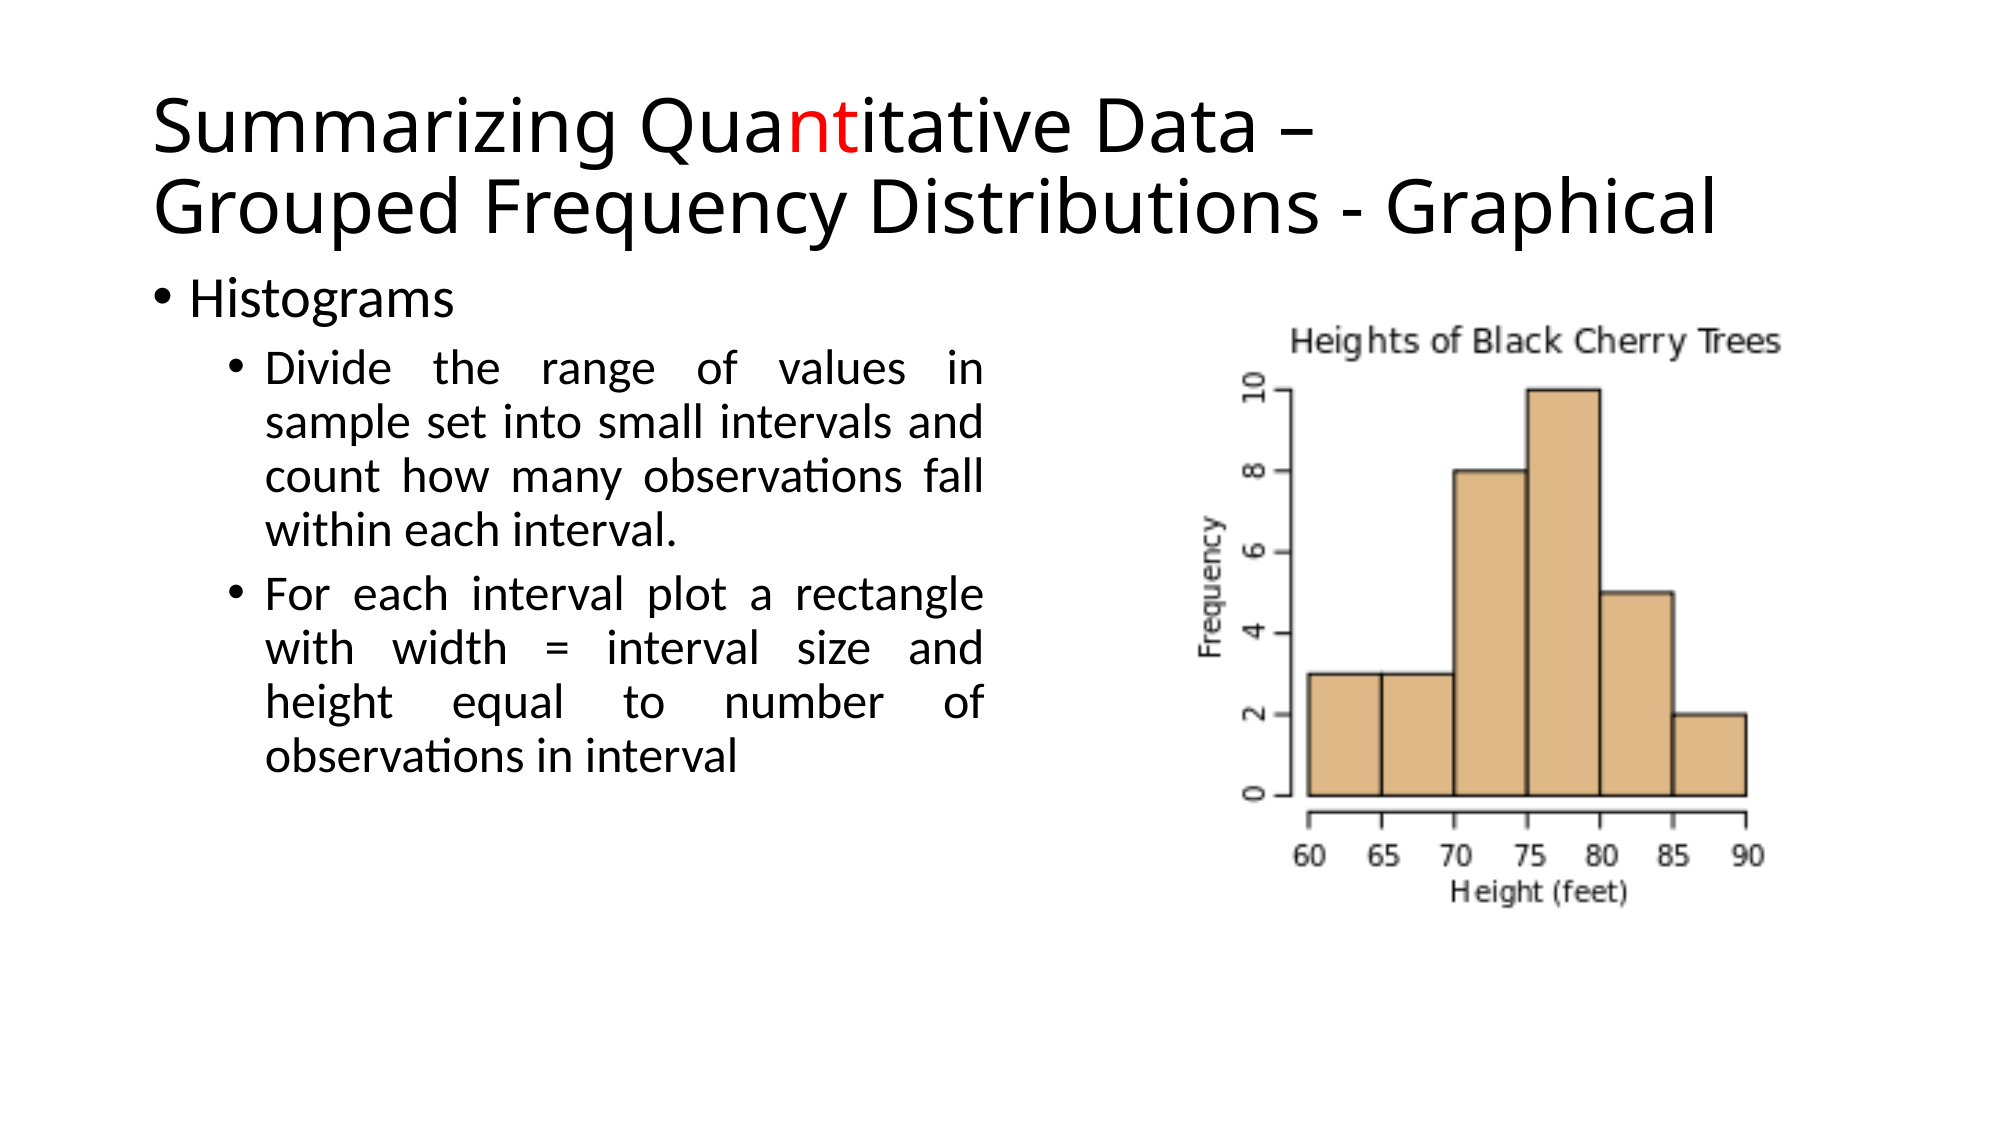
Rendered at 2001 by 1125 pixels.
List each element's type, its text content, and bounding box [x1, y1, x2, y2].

title Summarizing Quantitative Data – Grouped Frequency Distributions - Graphical [137, 59, 1863, 278]
list Histograms Divide the range of values in sample set into small intervals and count how many observations fall within each interval. For each interval plot a rectangle with width = interval size and height equal to number of observations in interval [137, 260, 1000, 974]
picture [1191, 307, 1798, 914]
